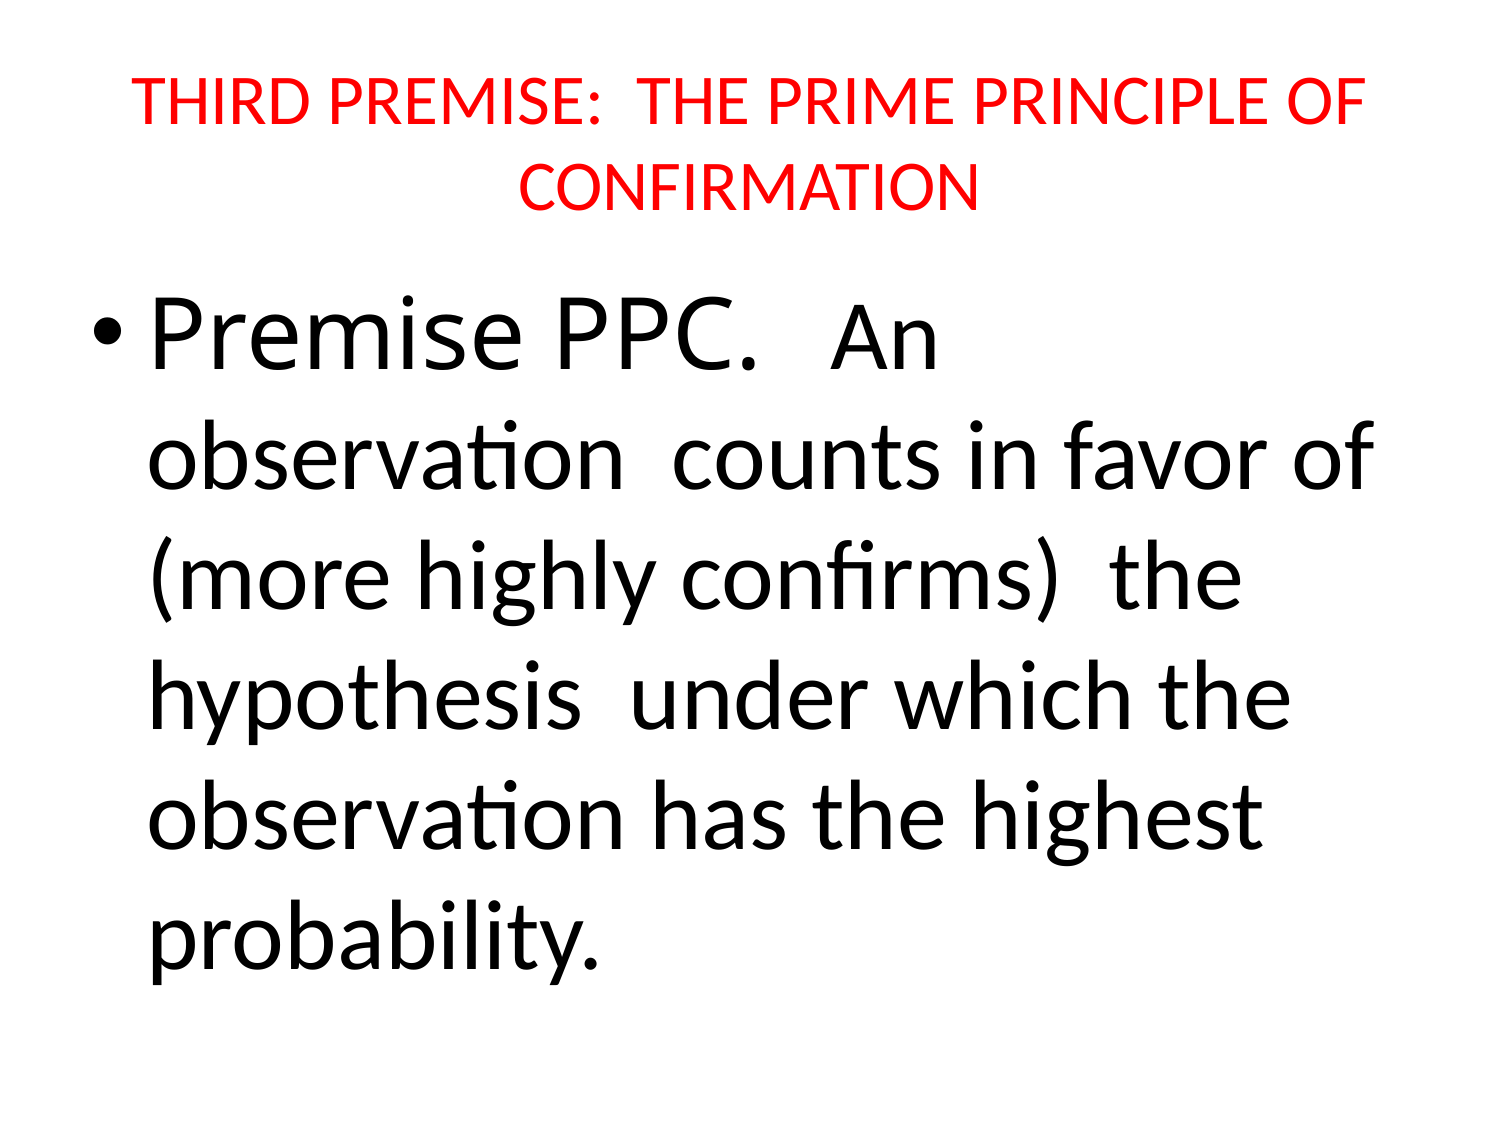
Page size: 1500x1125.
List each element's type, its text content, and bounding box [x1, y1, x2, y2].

title THIRD PREMISE: THE PRIME PRINCIPLE OF CONFIRMATION [75, 45, 1425, 233]
list Premise PPC. An observation counts in favor of (more highly confirms) the hypothesis under which the observation has the highest probability. [75, 262, 1425, 1005]
